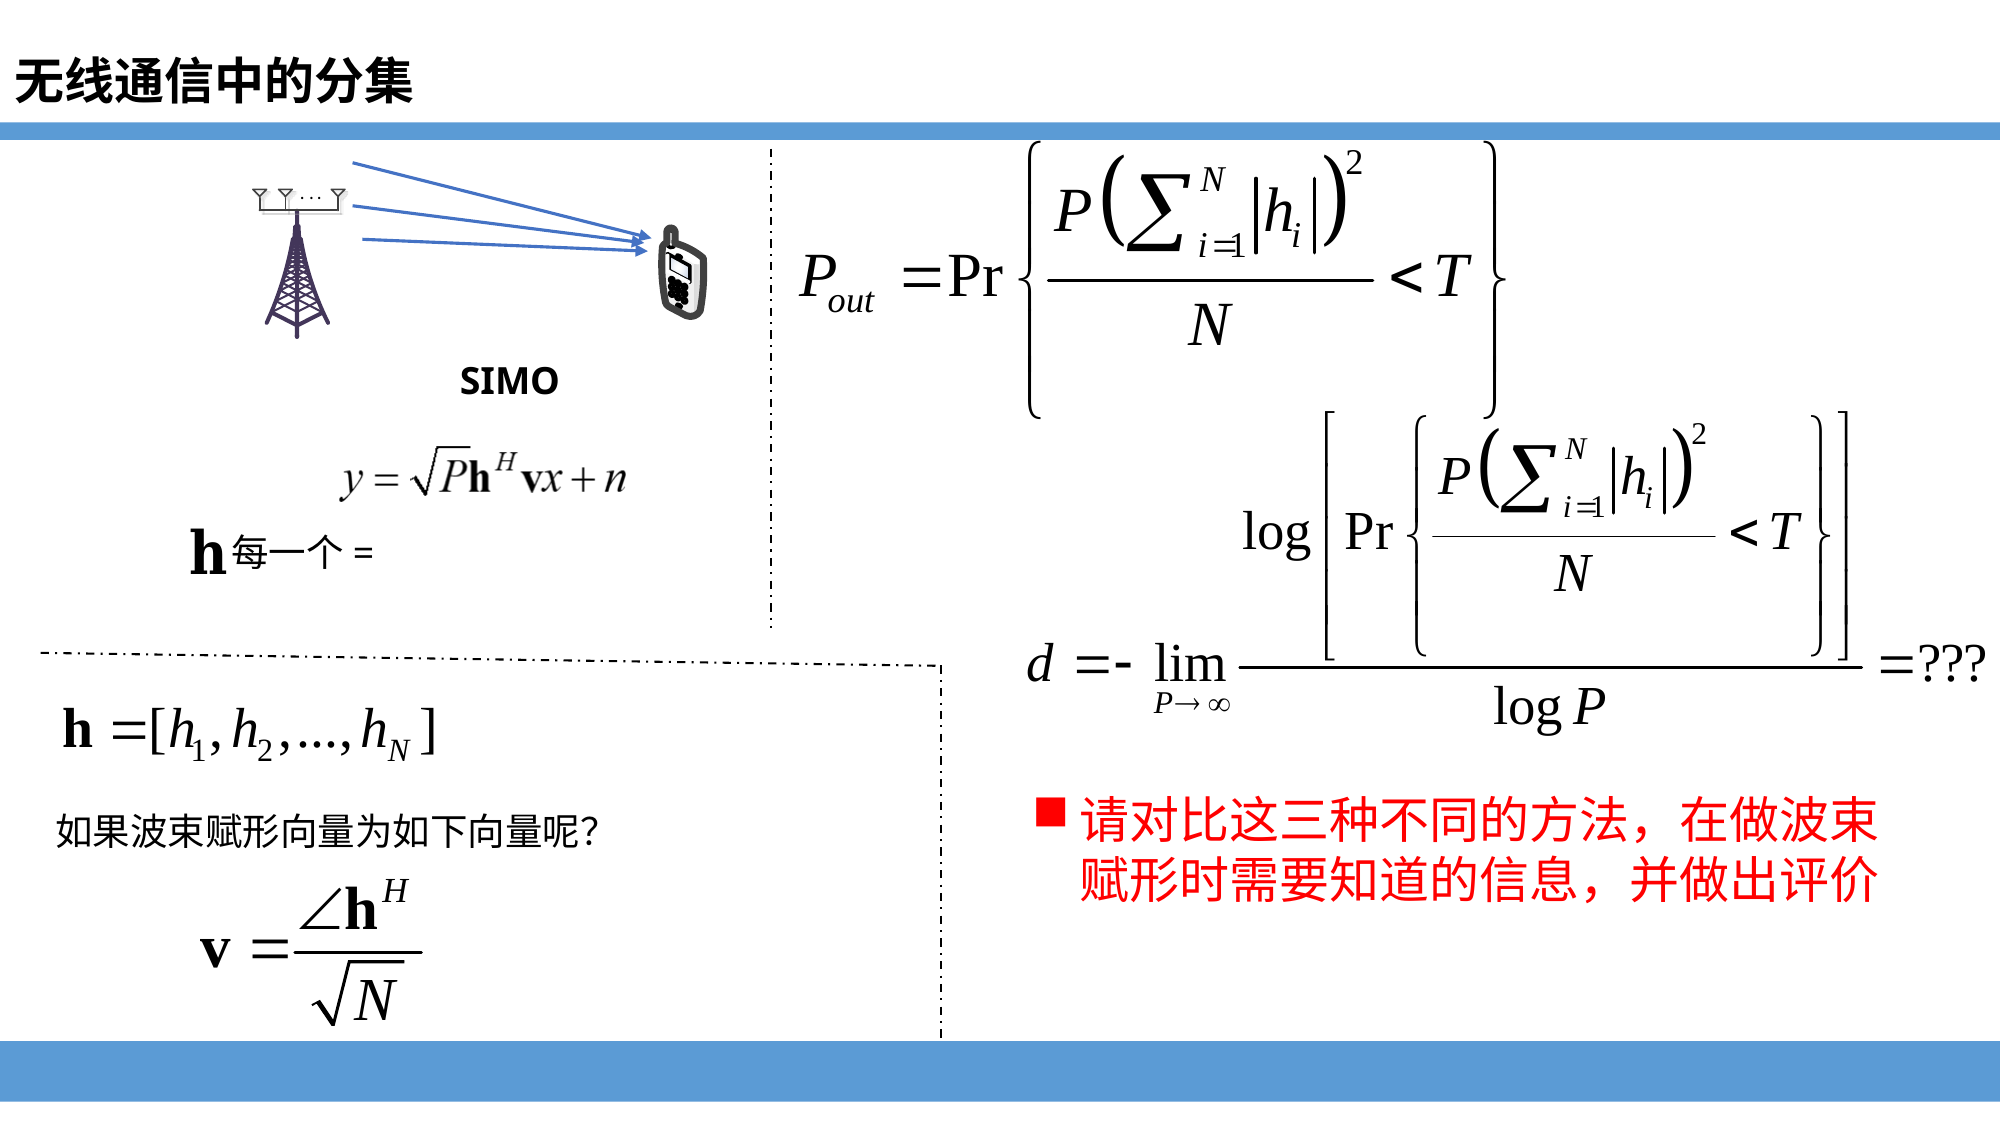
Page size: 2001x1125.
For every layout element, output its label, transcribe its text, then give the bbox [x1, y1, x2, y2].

text_box 无线通信中的分集 [0, 41, 965, 117]
picture [652, 219, 710, 326]
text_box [40, 652, 942, 666]
text_box SIMO [445, 349, 578, 409]
text_box 请对比这三种不同的方法，在做波束赋形时需要知道的信息，并做出评价 [1017, 780, 1938, 916]
picture [787, 128, 2000, 748]
picture [189, 861, 436, 1041]
picture [249, 173, 349, 340]
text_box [352, 162, 652, 239]
text_box 如果波束赋形向量为如下向量呢？ [40, 800, 605, 861]
picture [332, 437, 635, 511]
picture [55, 690, 444, 778]
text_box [352, 205, 645, 243]
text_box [362, 239, 648, 252]
